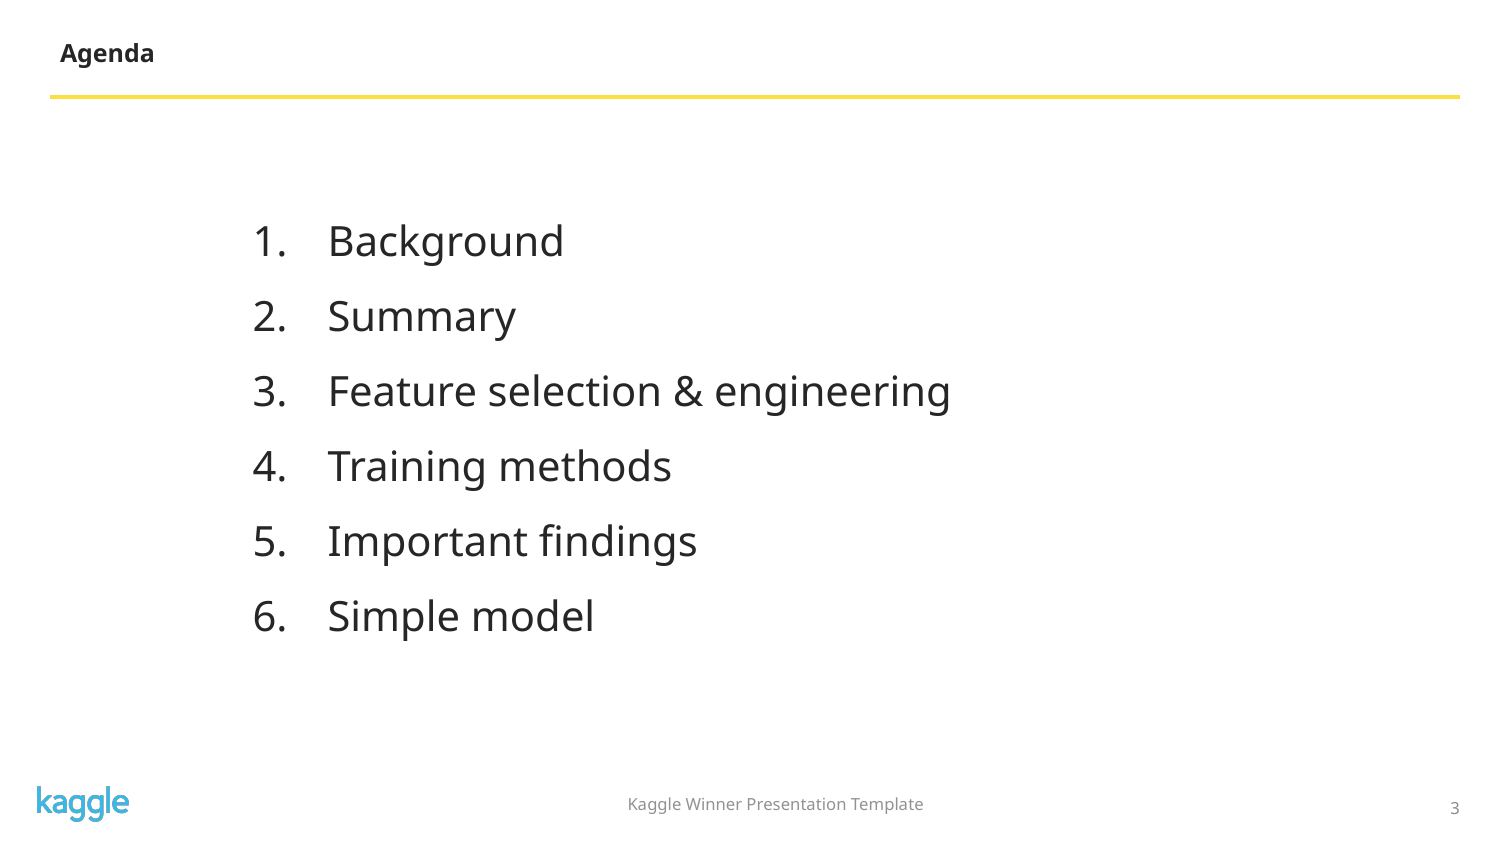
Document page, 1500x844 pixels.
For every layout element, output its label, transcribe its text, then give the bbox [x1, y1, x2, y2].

picture [37, 786, 129, 822]
slide_number 3 [1137, 786, 1475, 832]
text_box Background Summary Feature selection & engineering Training methods Important findings Simple model [237, 182, 1016, 648]
text_box Agenda [45, 30, 888, 115]
